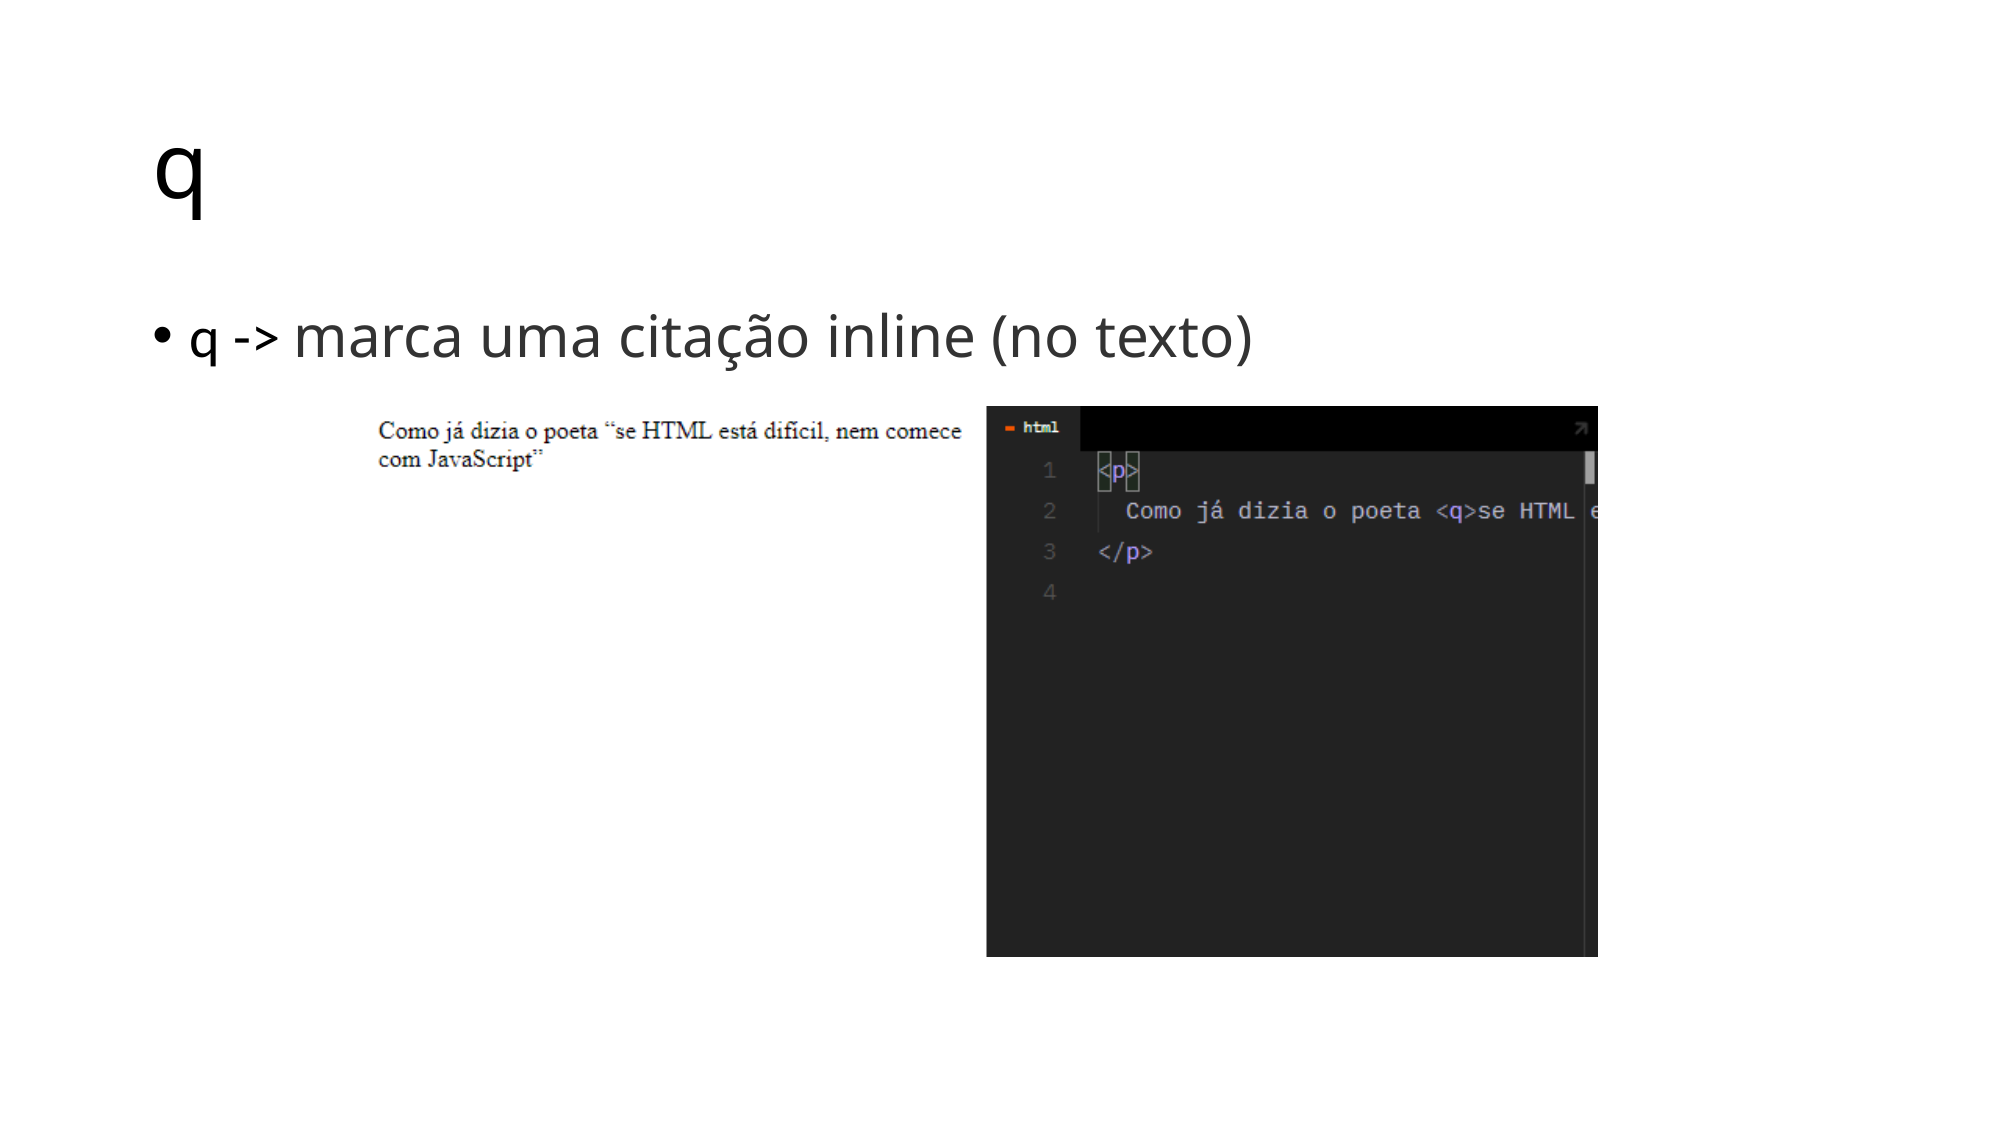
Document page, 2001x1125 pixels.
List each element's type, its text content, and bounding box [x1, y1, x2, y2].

picture [374, 406, 1598, 958]
list q -> marca uma citação inline (no texto) [137, 299, 1863, 1014]
title q [137, 59, 1863, 278]
